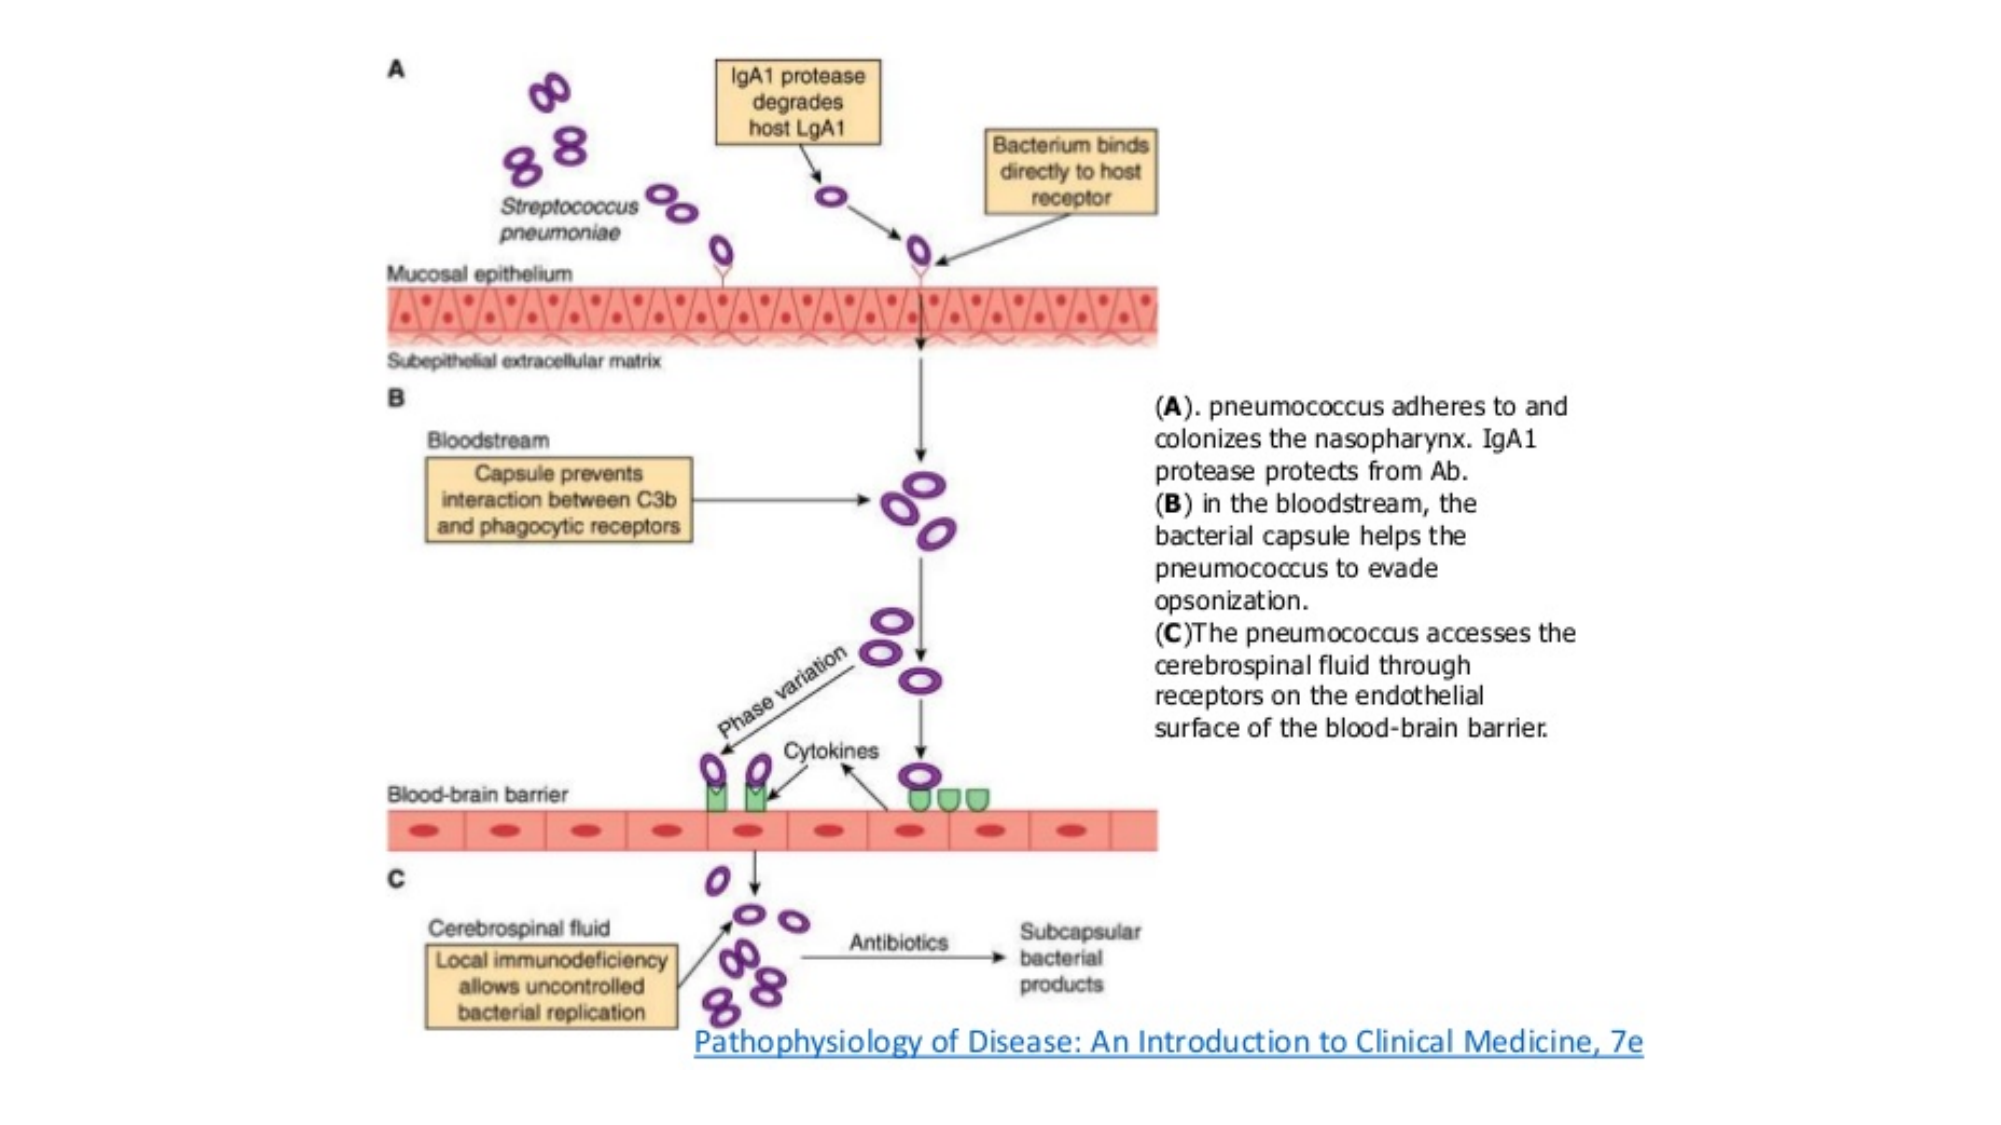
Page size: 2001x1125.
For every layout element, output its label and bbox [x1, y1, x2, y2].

picture [299, 36, 1676, 1070]
